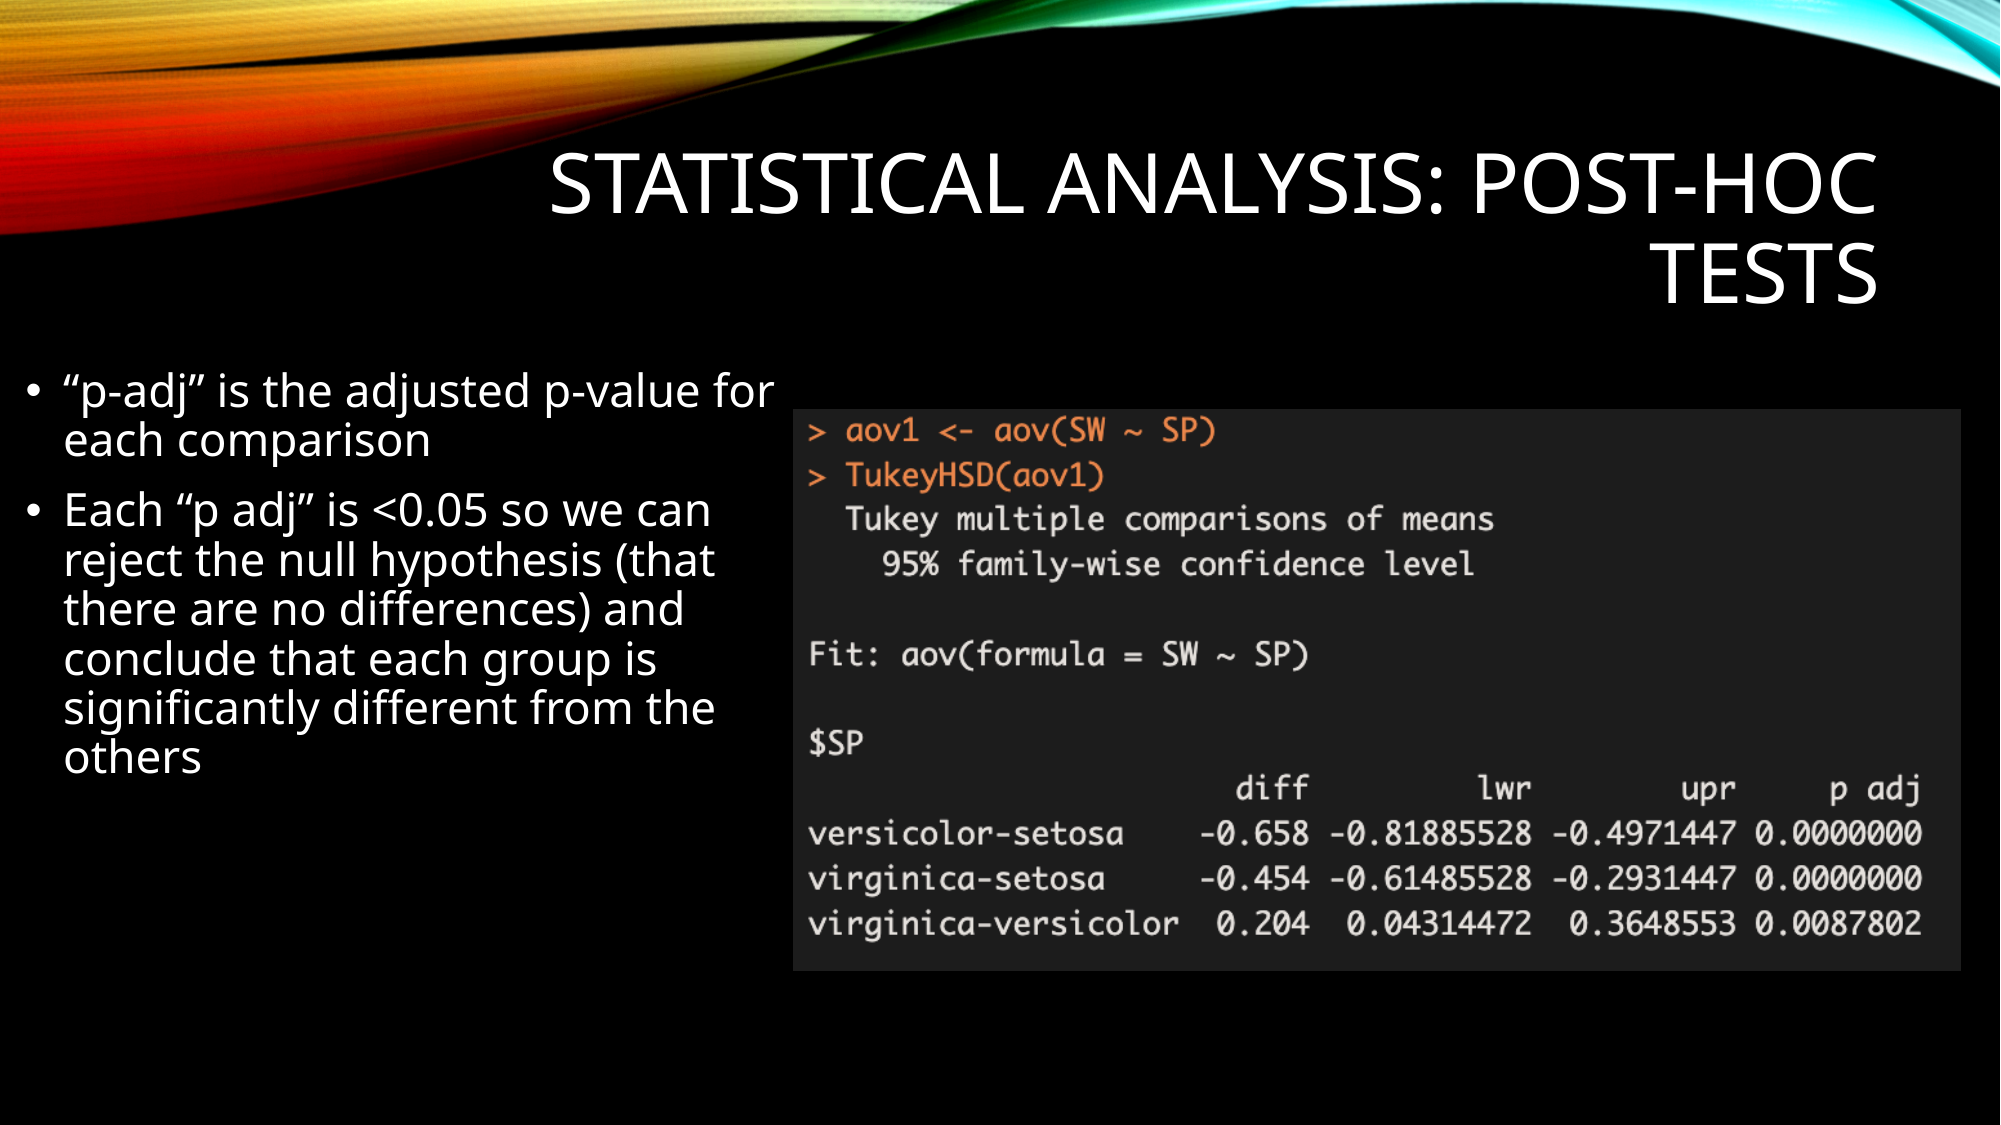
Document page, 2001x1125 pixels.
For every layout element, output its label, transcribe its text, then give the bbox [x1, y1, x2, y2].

picture [793, 408, 1961, 972]
title Statistical Analysis: post-Hoc tests [474, 124, 1888, 338]
picture [0, 0, 2000, 237]
list “p-adj” is the adjusted p-value for each comparison Each “p adj” is <0.05 so we can reject the null hypothesis (that there are no differences) and conclude that each group is significantly different from the others [17, 359, 799, 1021]
